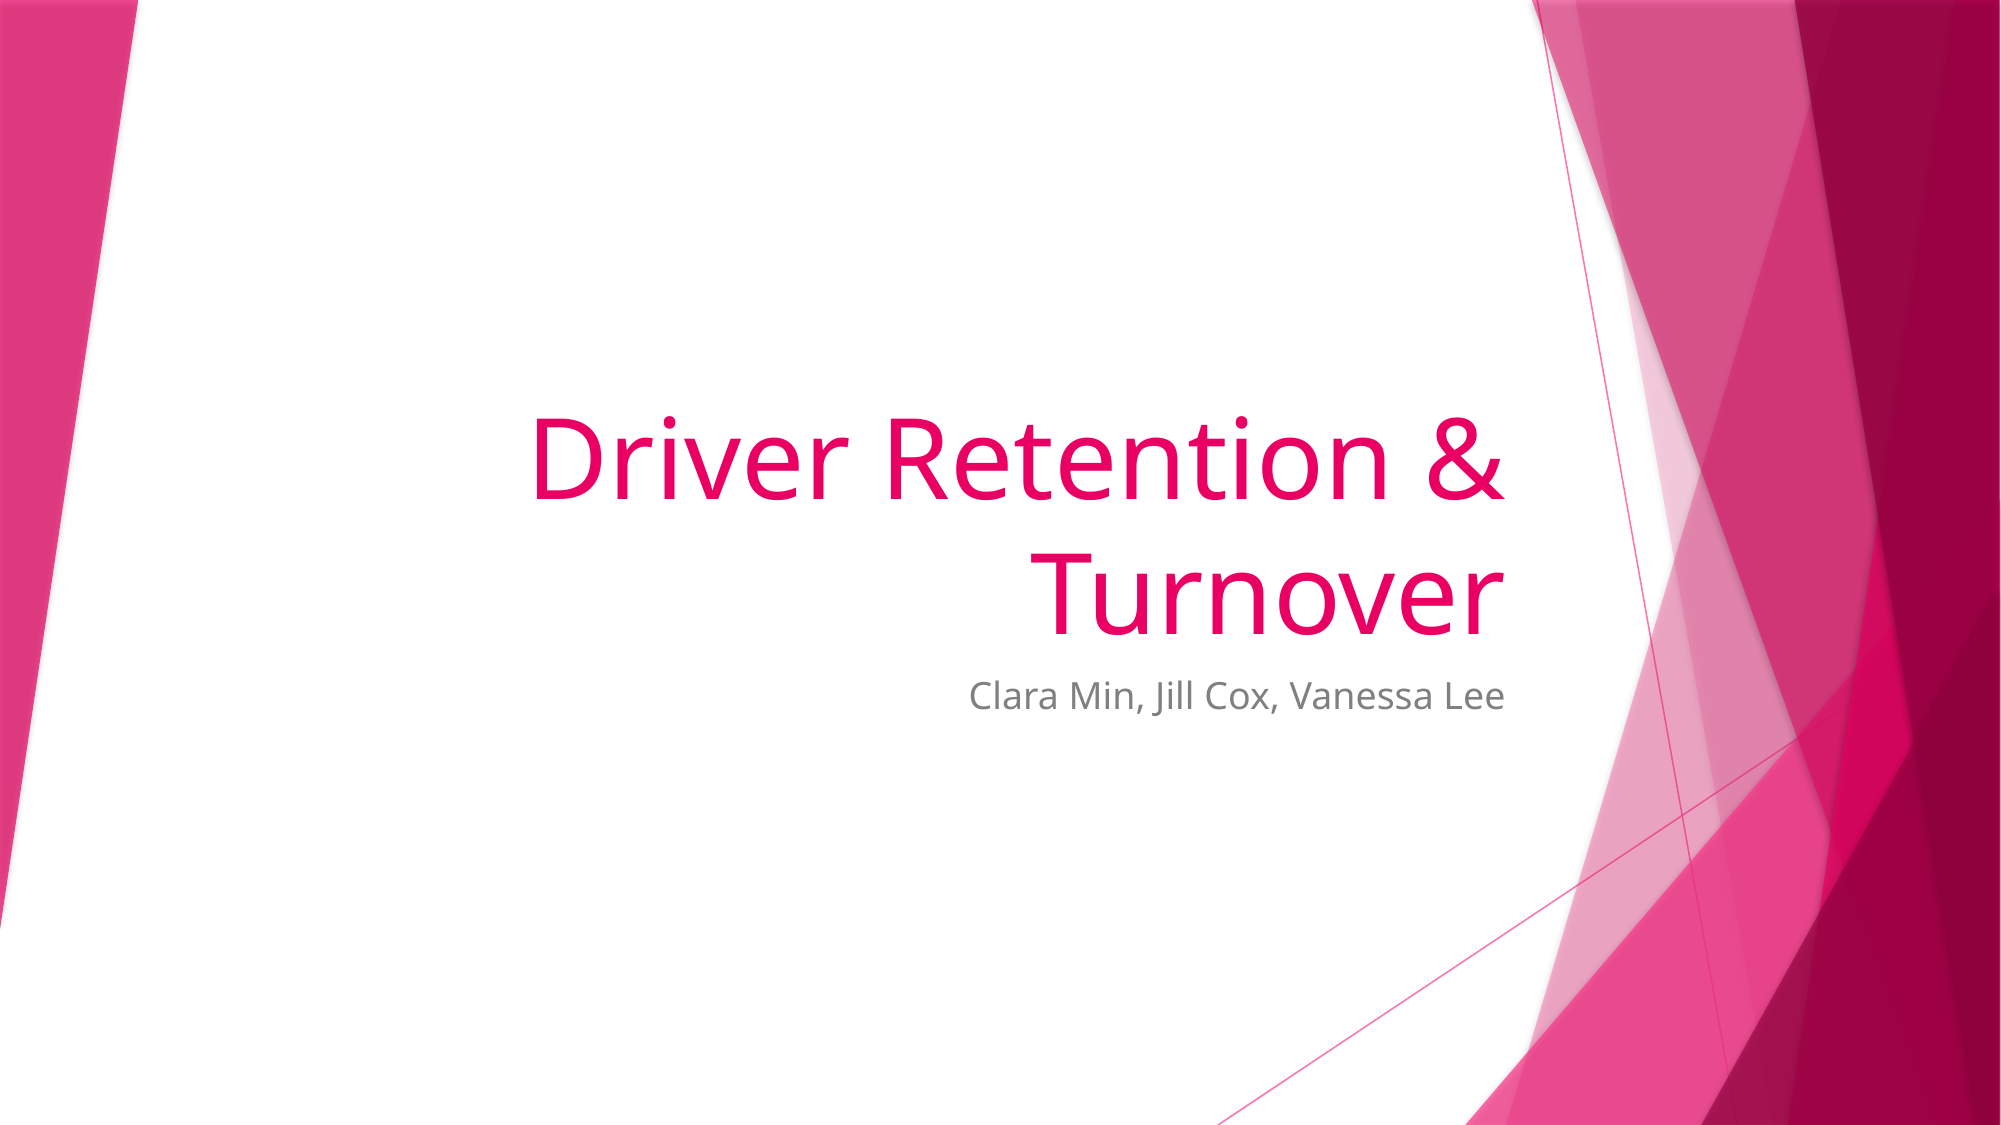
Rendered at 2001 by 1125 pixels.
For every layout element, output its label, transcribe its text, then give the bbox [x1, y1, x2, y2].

title Driver Retention & Turnover [247, 394, 1522, 664]
subtitle Clara Min, Jill Cox, Vanessa Lee [247, 664, 1522, 845]
